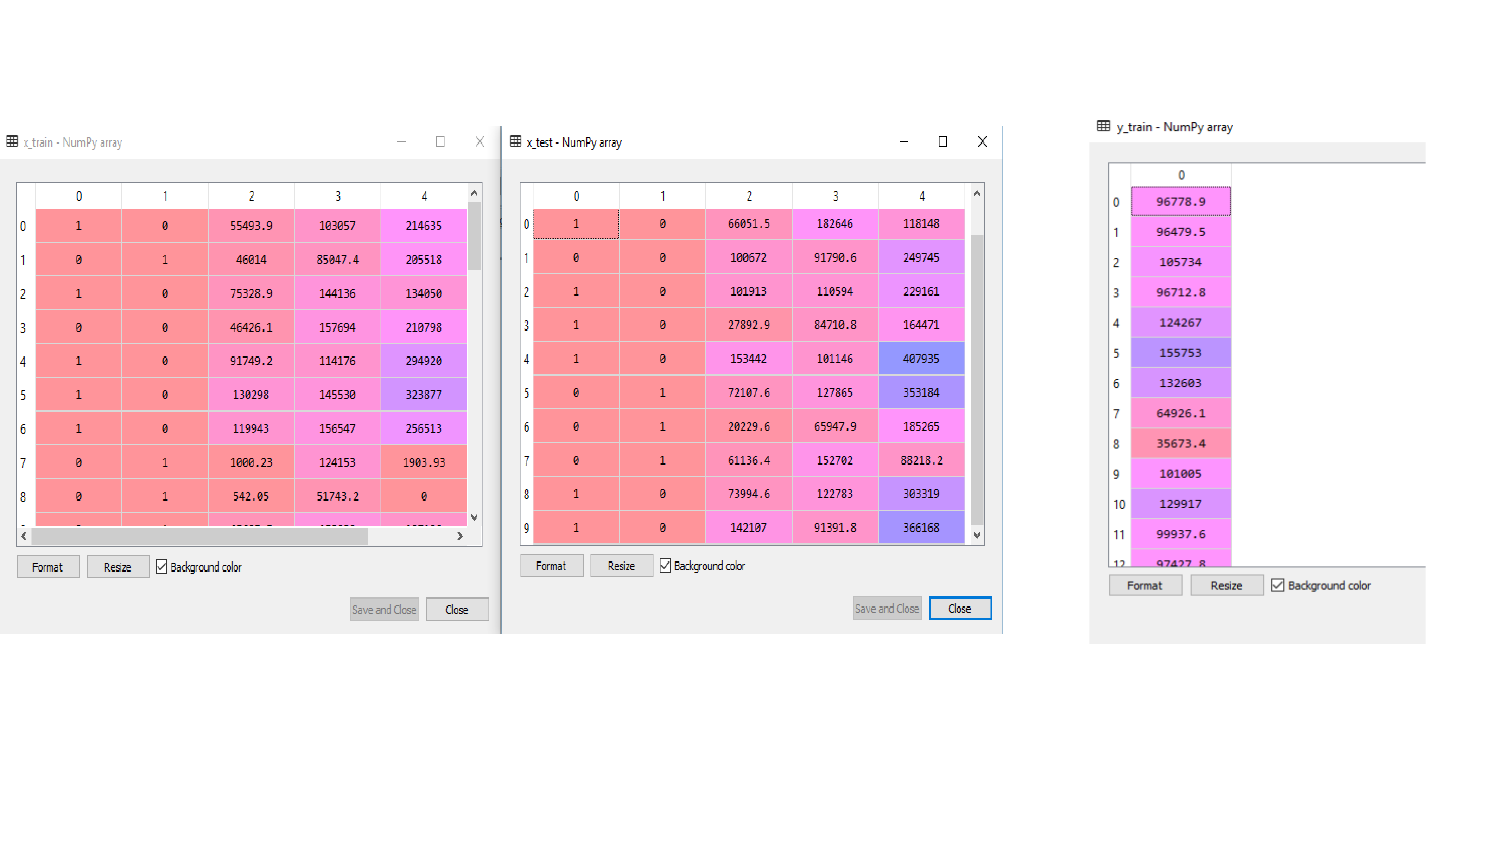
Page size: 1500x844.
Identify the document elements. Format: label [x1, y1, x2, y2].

picture [0, 126, 1003, 634]
picture [1089, 116, 1426, 644]
